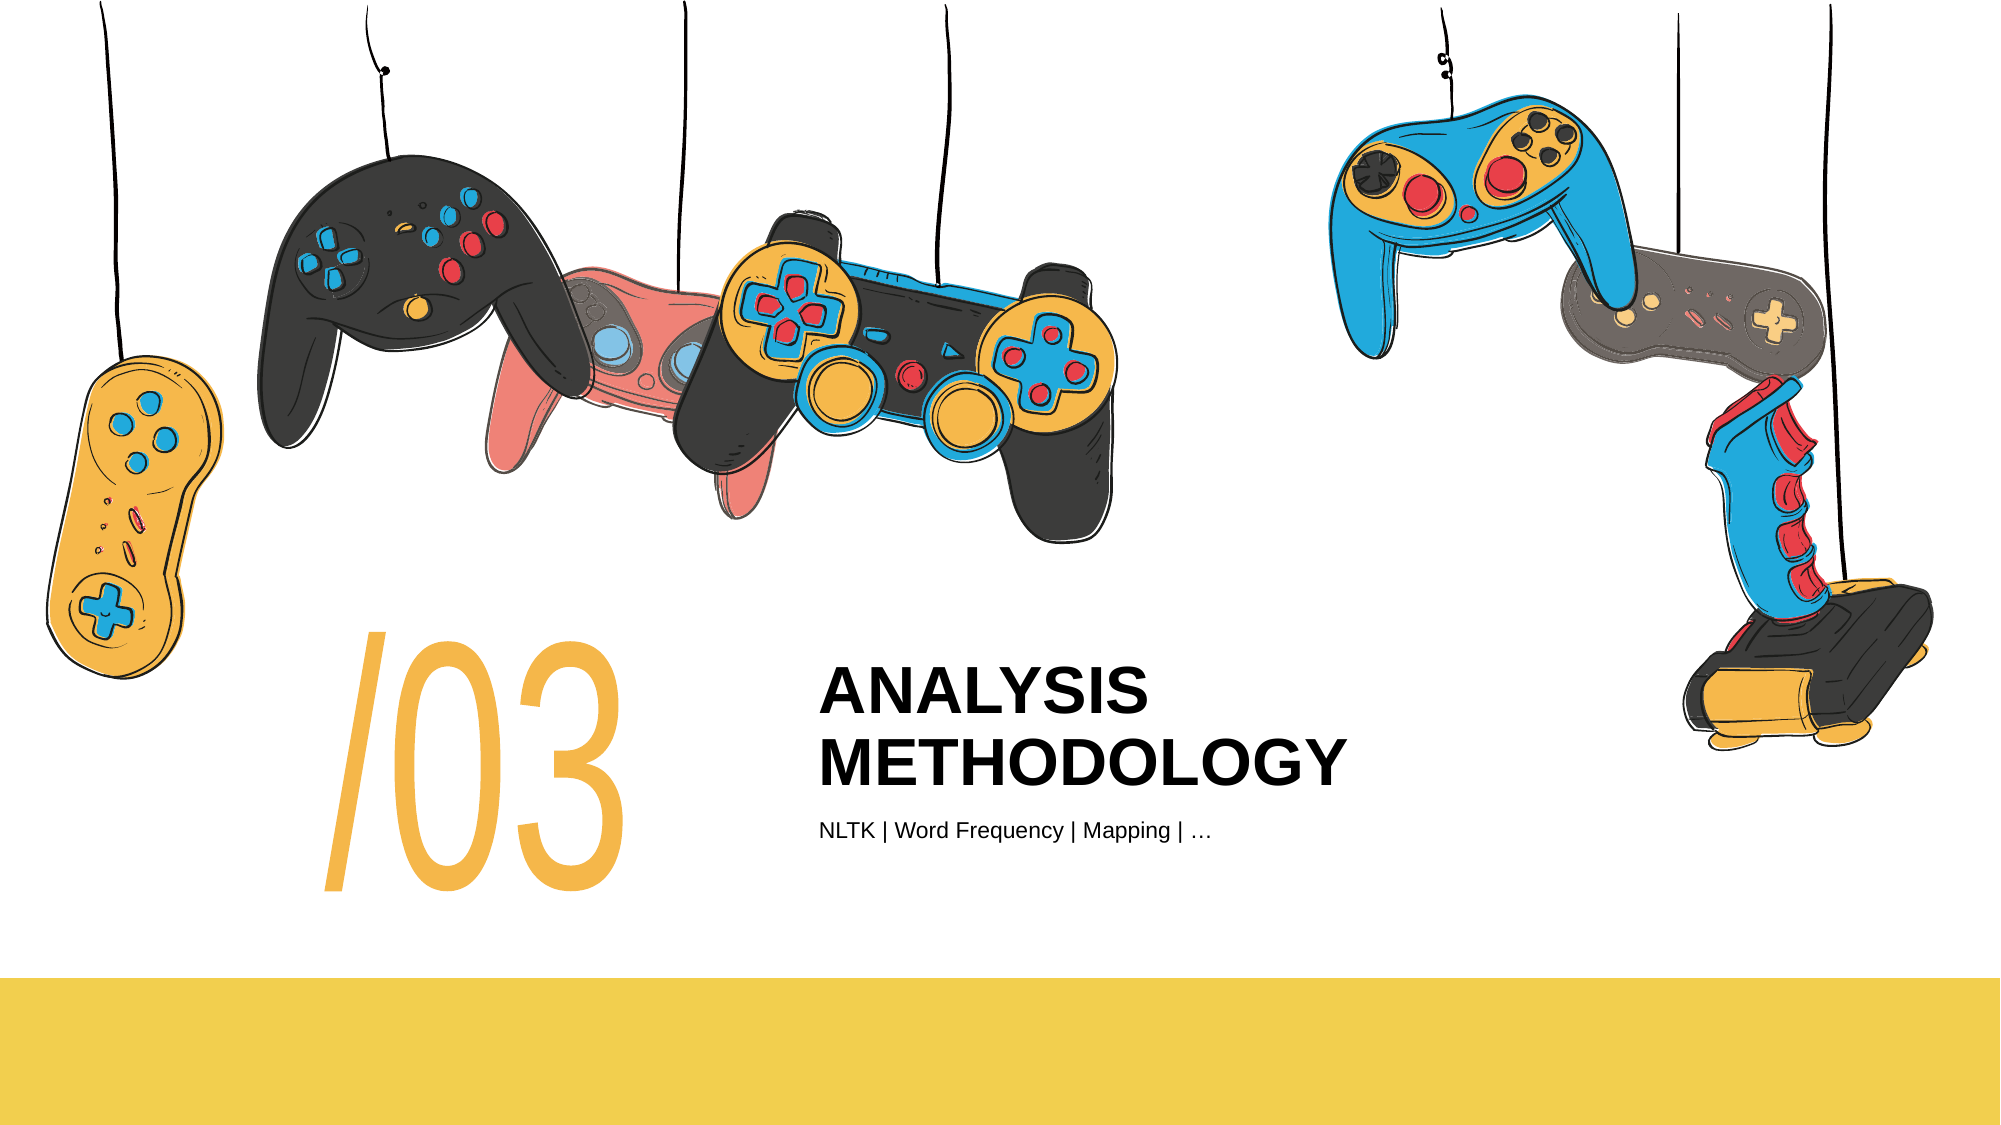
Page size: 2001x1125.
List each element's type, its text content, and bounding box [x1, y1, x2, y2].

title ANALYSIS METHODOLOGY [803, 661, 1693, 807]
list NLTK | Word Frequency | Mapping | … [803, 807, 1693, 975]
